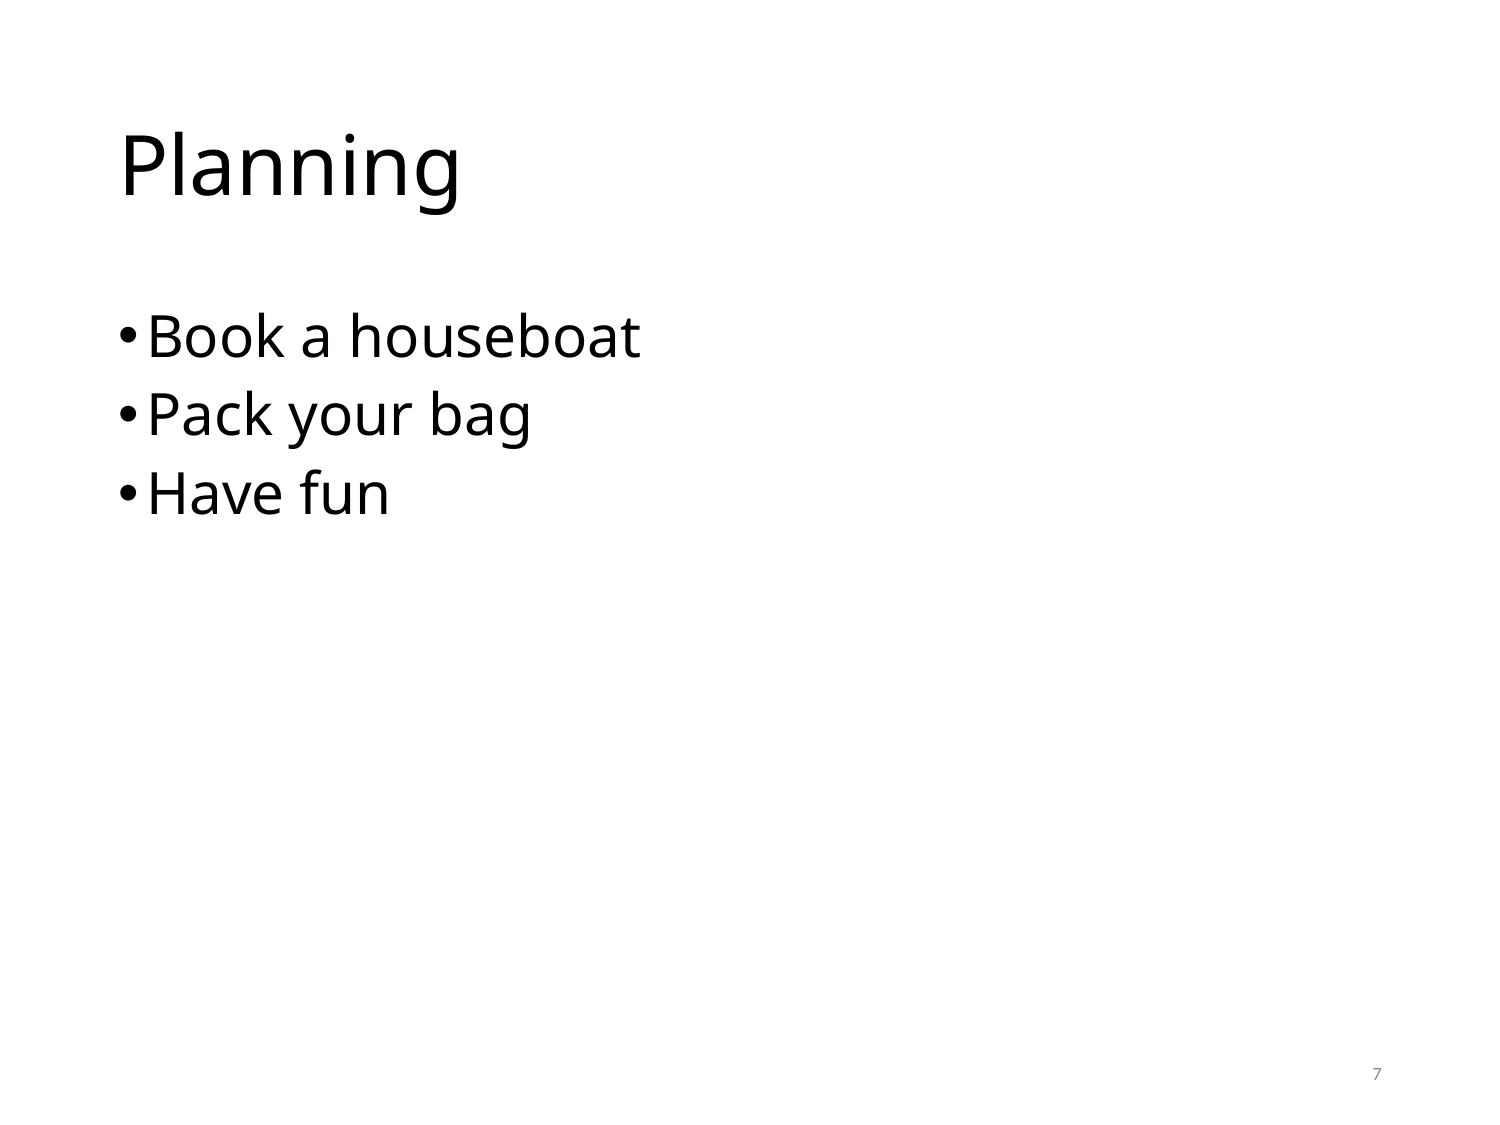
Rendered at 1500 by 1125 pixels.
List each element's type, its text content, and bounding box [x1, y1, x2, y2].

list Book a houseboat Pack your bag Have fun [103, 299, 1397, 1014]
title Planning [103, 59, 1397, 278]
slide_number 7 [1059, 1042, 1397, 1103]
